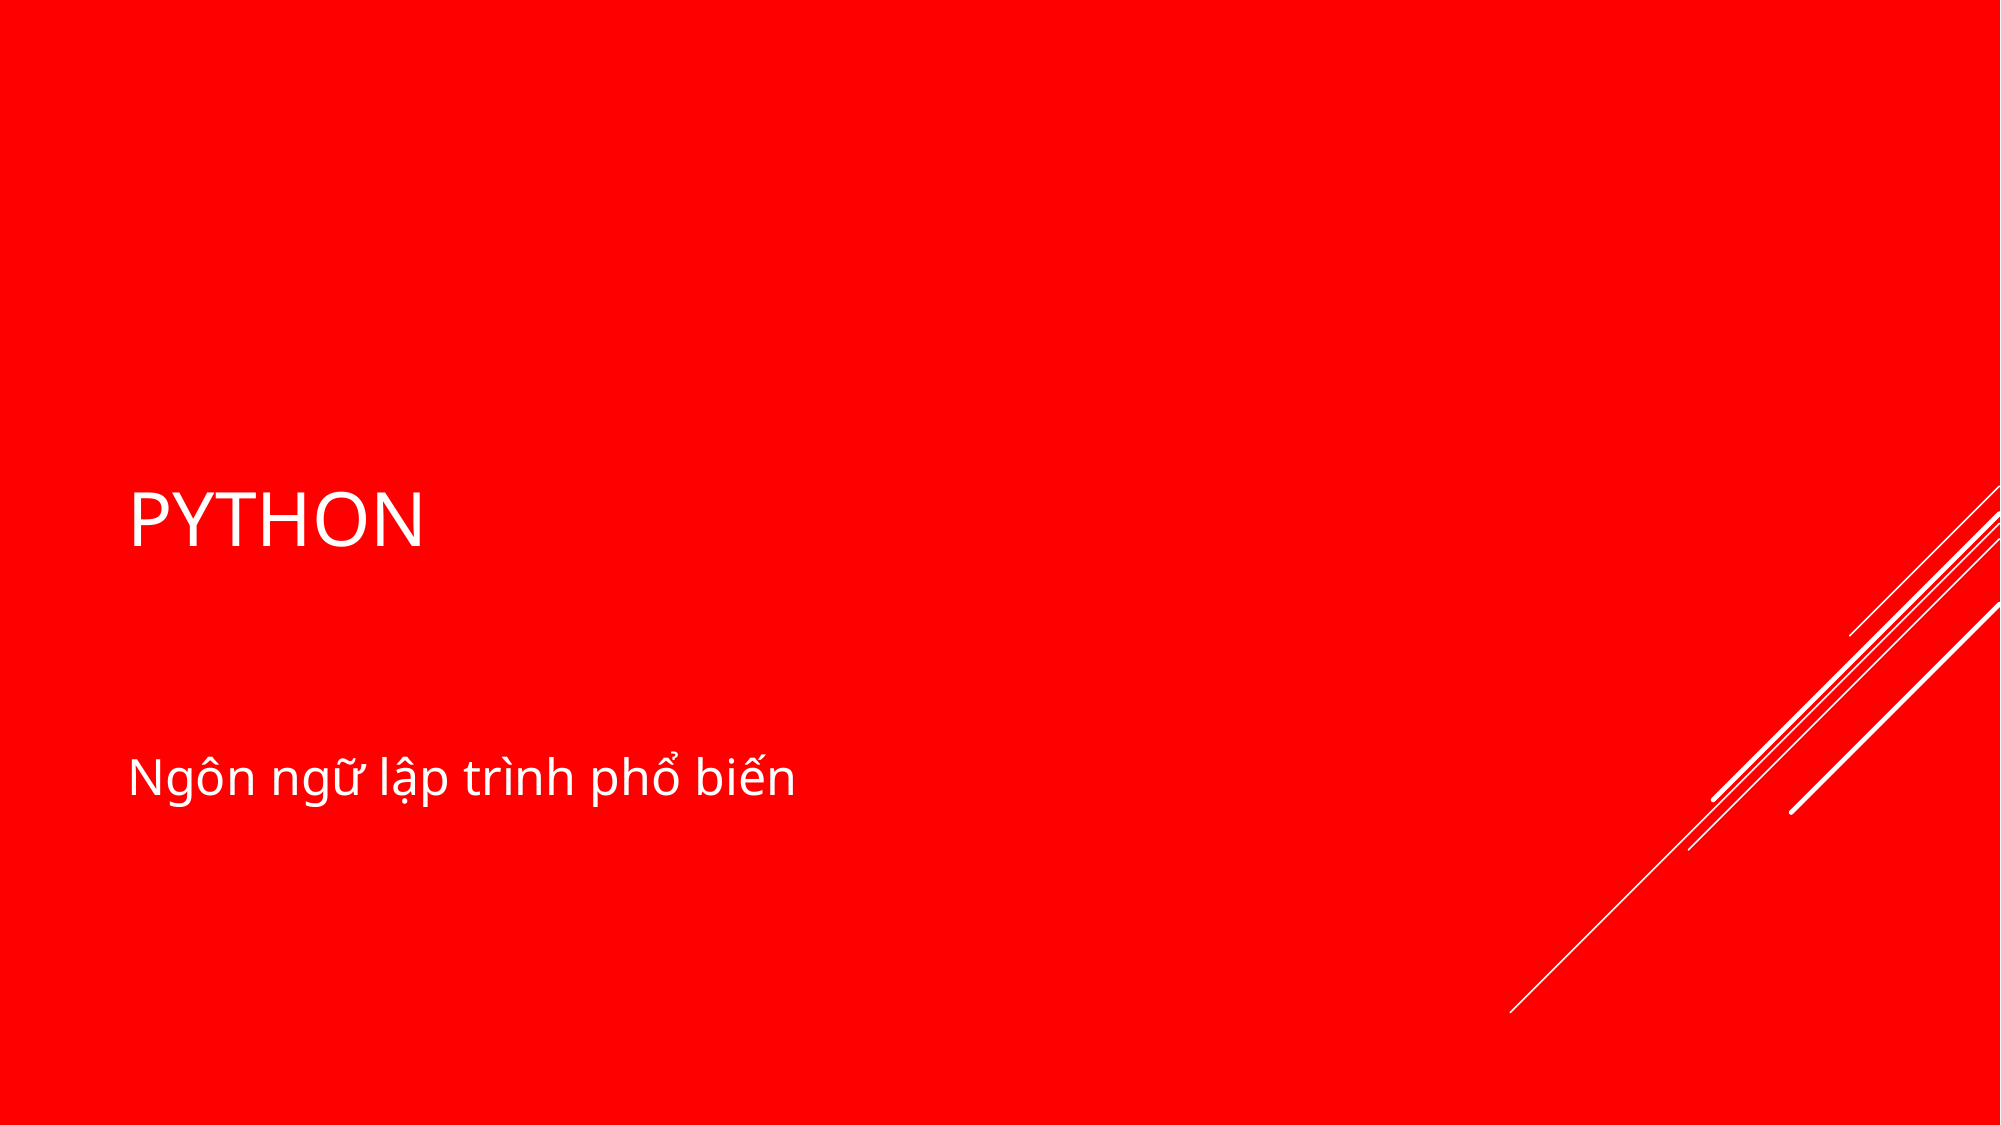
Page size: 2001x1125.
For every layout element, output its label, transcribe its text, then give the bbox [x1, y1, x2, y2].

title Python [112, 329, 1686, 704]
list Ngôn ngữ lập trình phổ biến [112, 737, 1513, 984]
